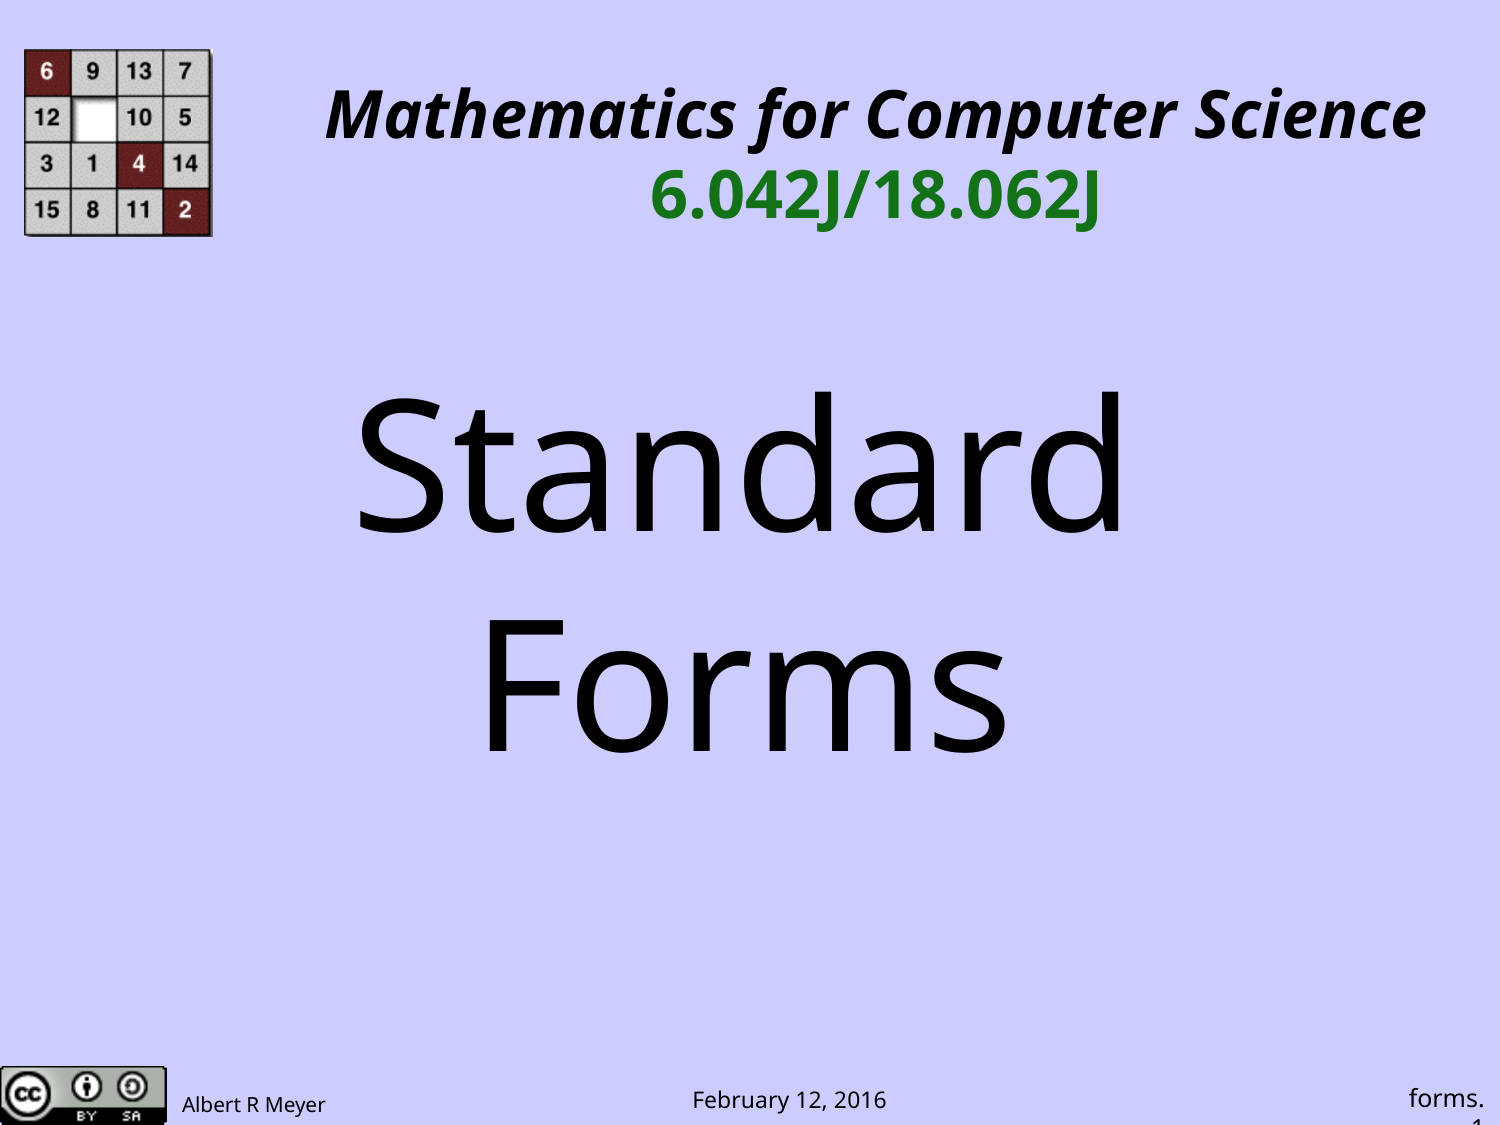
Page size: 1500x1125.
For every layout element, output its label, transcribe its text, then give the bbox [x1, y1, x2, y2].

text_box Mathematics for Computer Science 6.042J/18.062J [254, 52, 1500, 253]
slide_number forms.1 [1381, 1074, 1500, 1125]
picture [24, 49, 213, 237]
title Standard Forms [105, 232, 1381, 903]
picture [0, 1066, 167, 1125]
